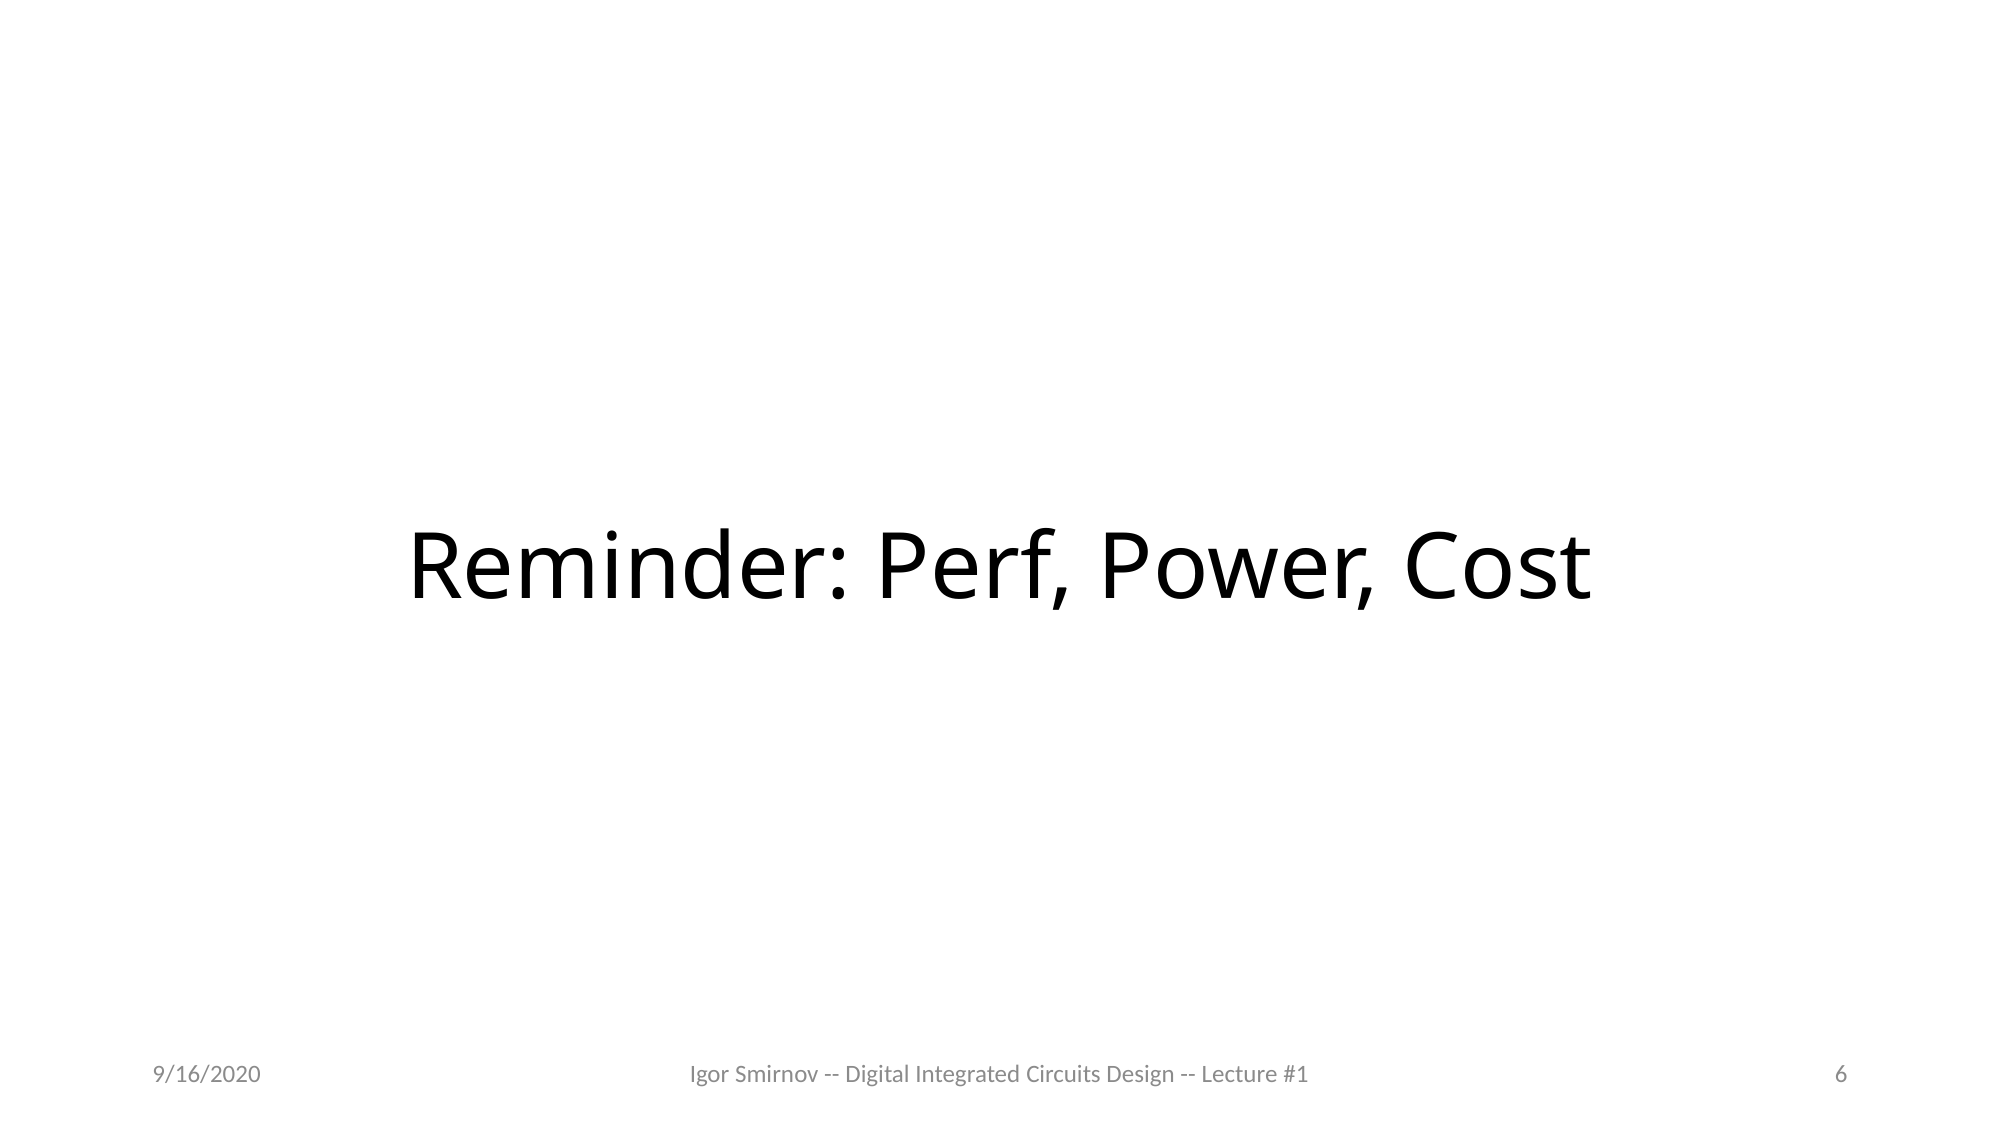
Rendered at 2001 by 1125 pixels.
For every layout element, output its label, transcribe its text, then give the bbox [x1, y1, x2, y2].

slide_number 6 [1412, 1042, 1863, 1103]
title Reminder: Perf, Power, Cost [137, 460, 1863, 678]
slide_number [137, 1042, 588, 1103]
footer Igor Smirnov -- Digital Integrated Circuits Design -- Lecture #1 [620, 1042, 1380, 1103]
